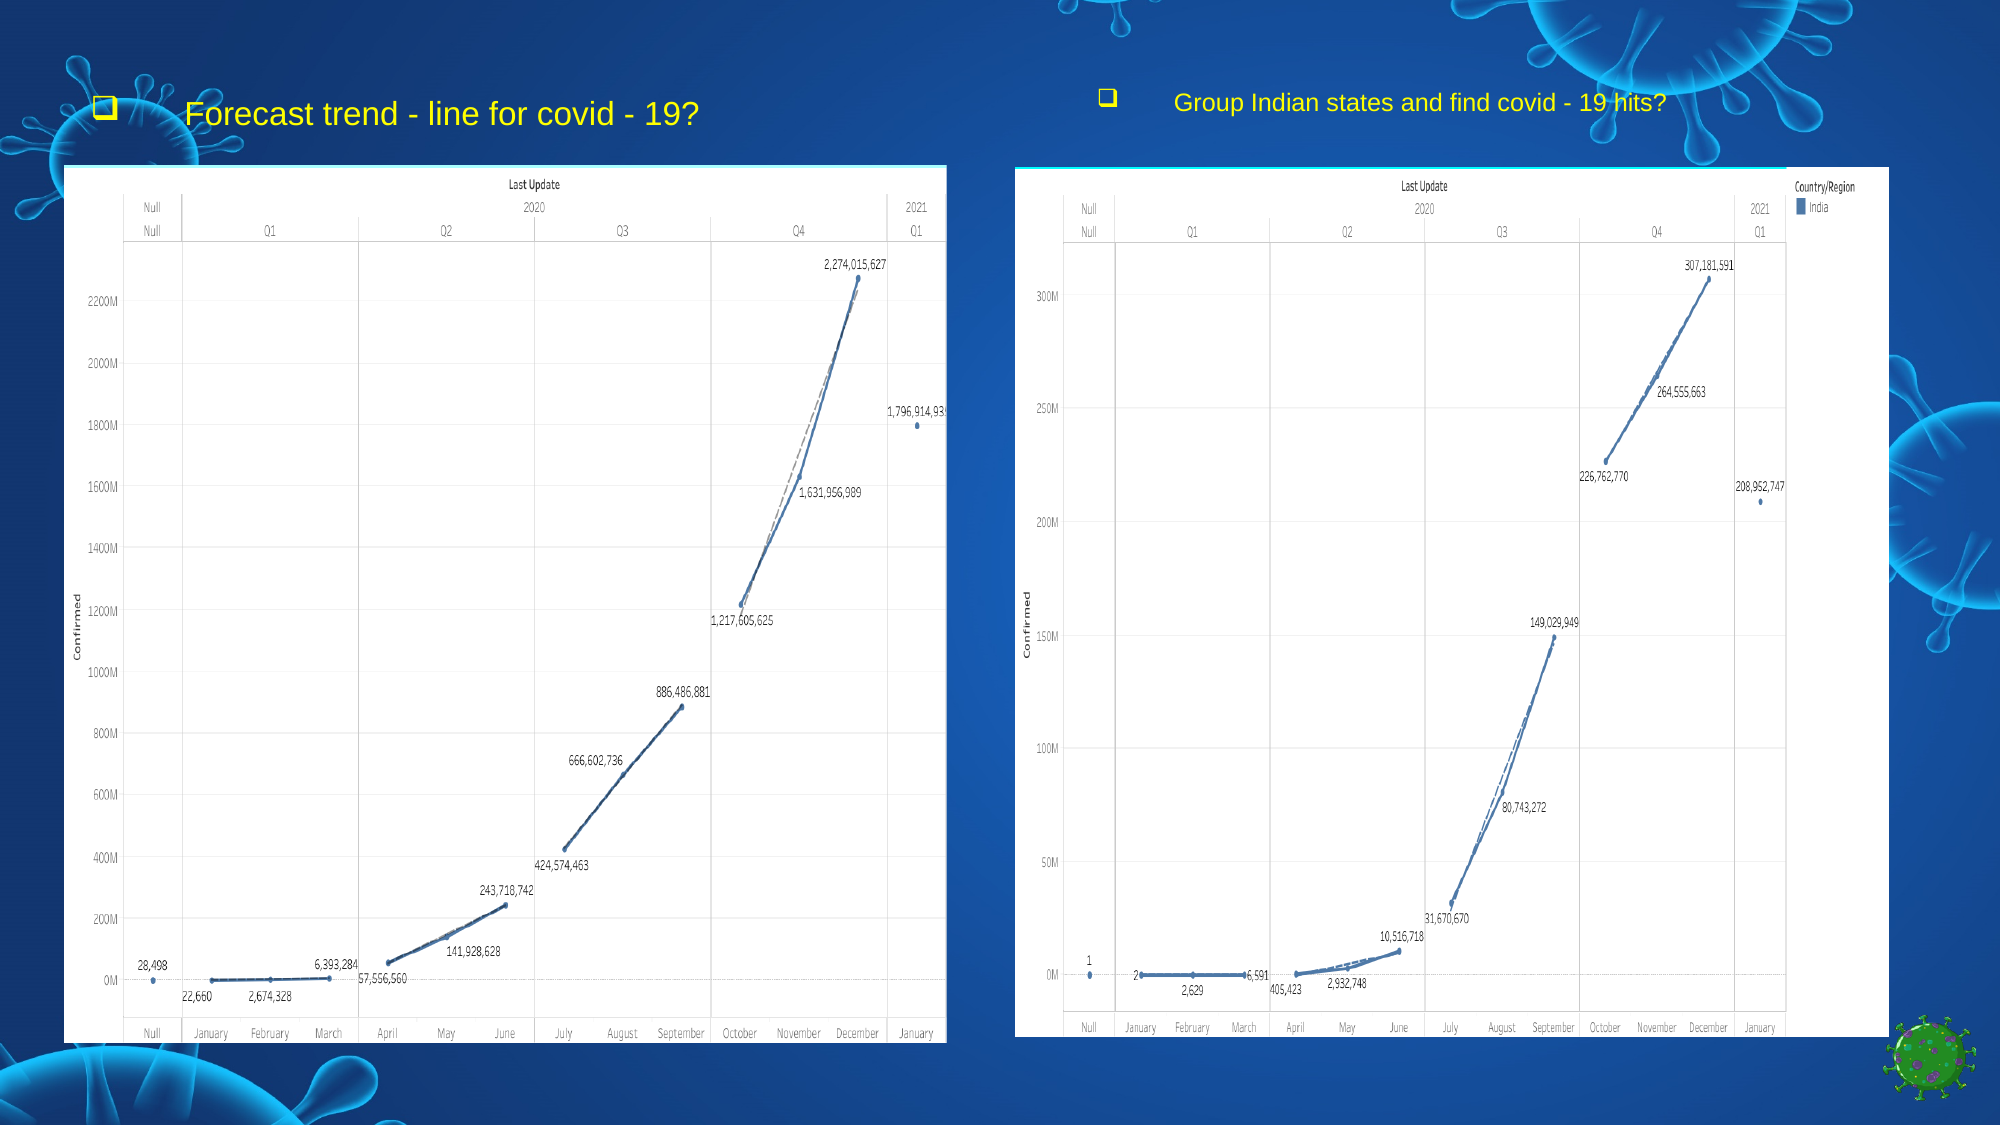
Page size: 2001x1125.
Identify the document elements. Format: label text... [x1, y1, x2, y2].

text_box [1882, 1015, 1977, 1101]
text_box Group Indian states and find covid - 19 hits? [1081, 81, 1942, 155]
picture [0, 0, 2000, 1125]
title Forecast trend - line for covid - 19? [75, 65, 874, 164]
